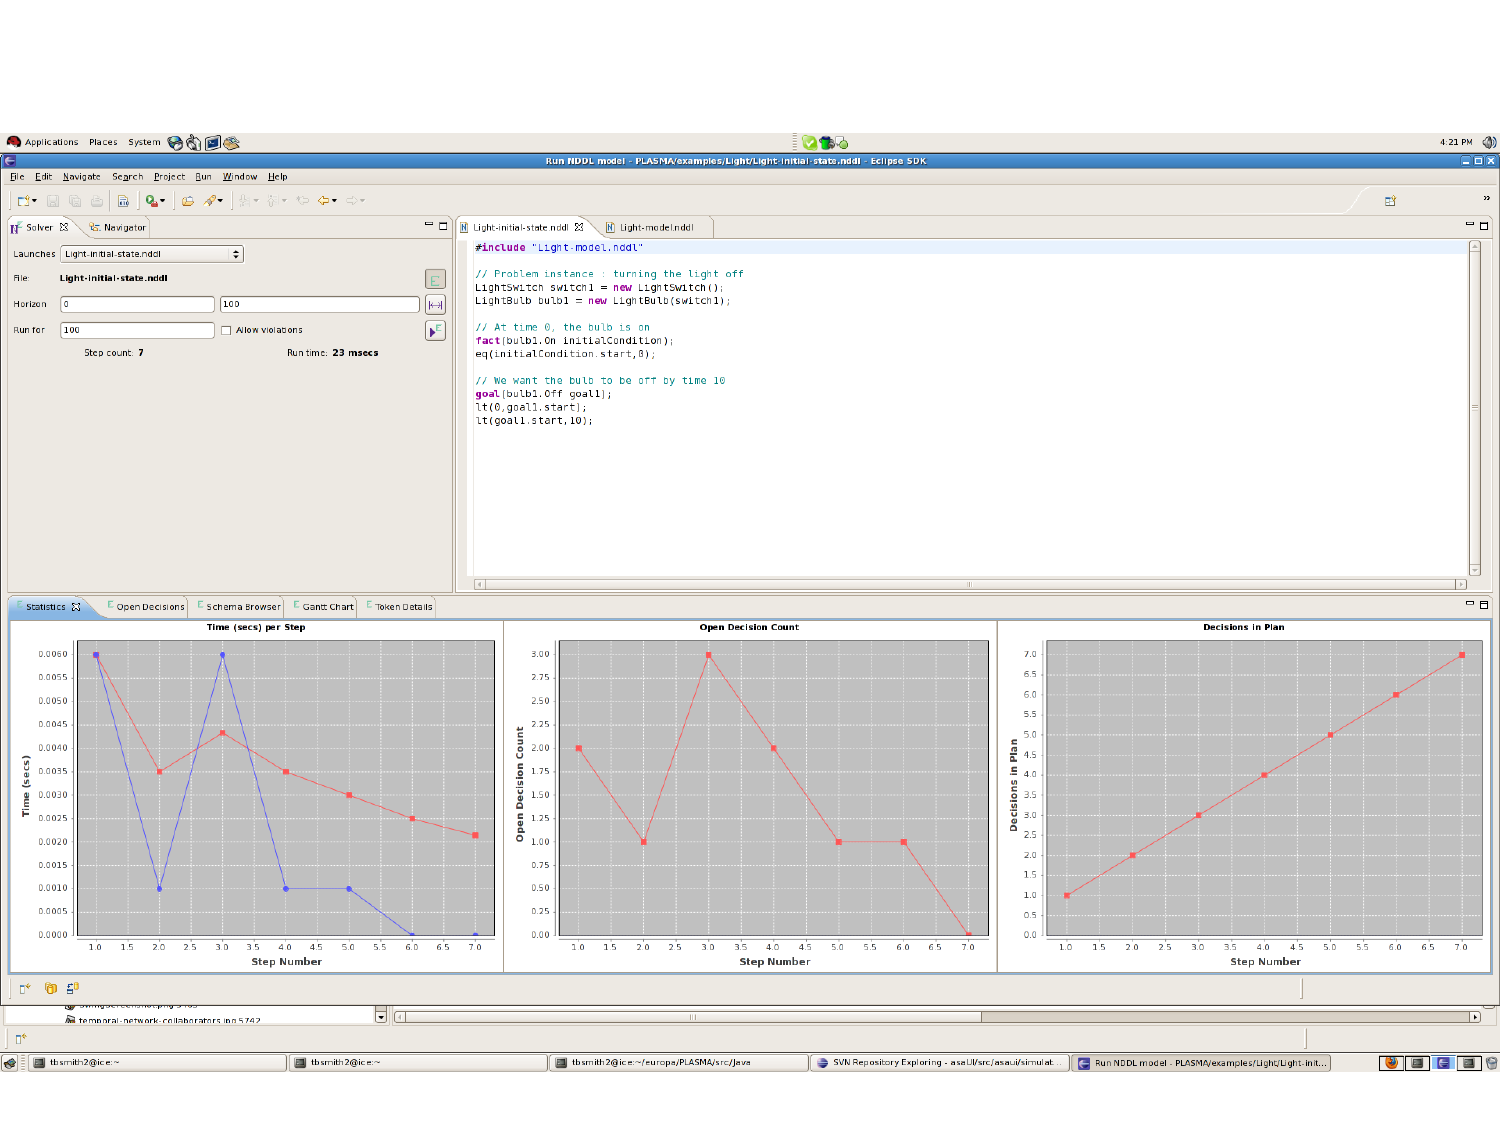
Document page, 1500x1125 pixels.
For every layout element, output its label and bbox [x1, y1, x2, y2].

picture [0, 133, 1500, 1072]
